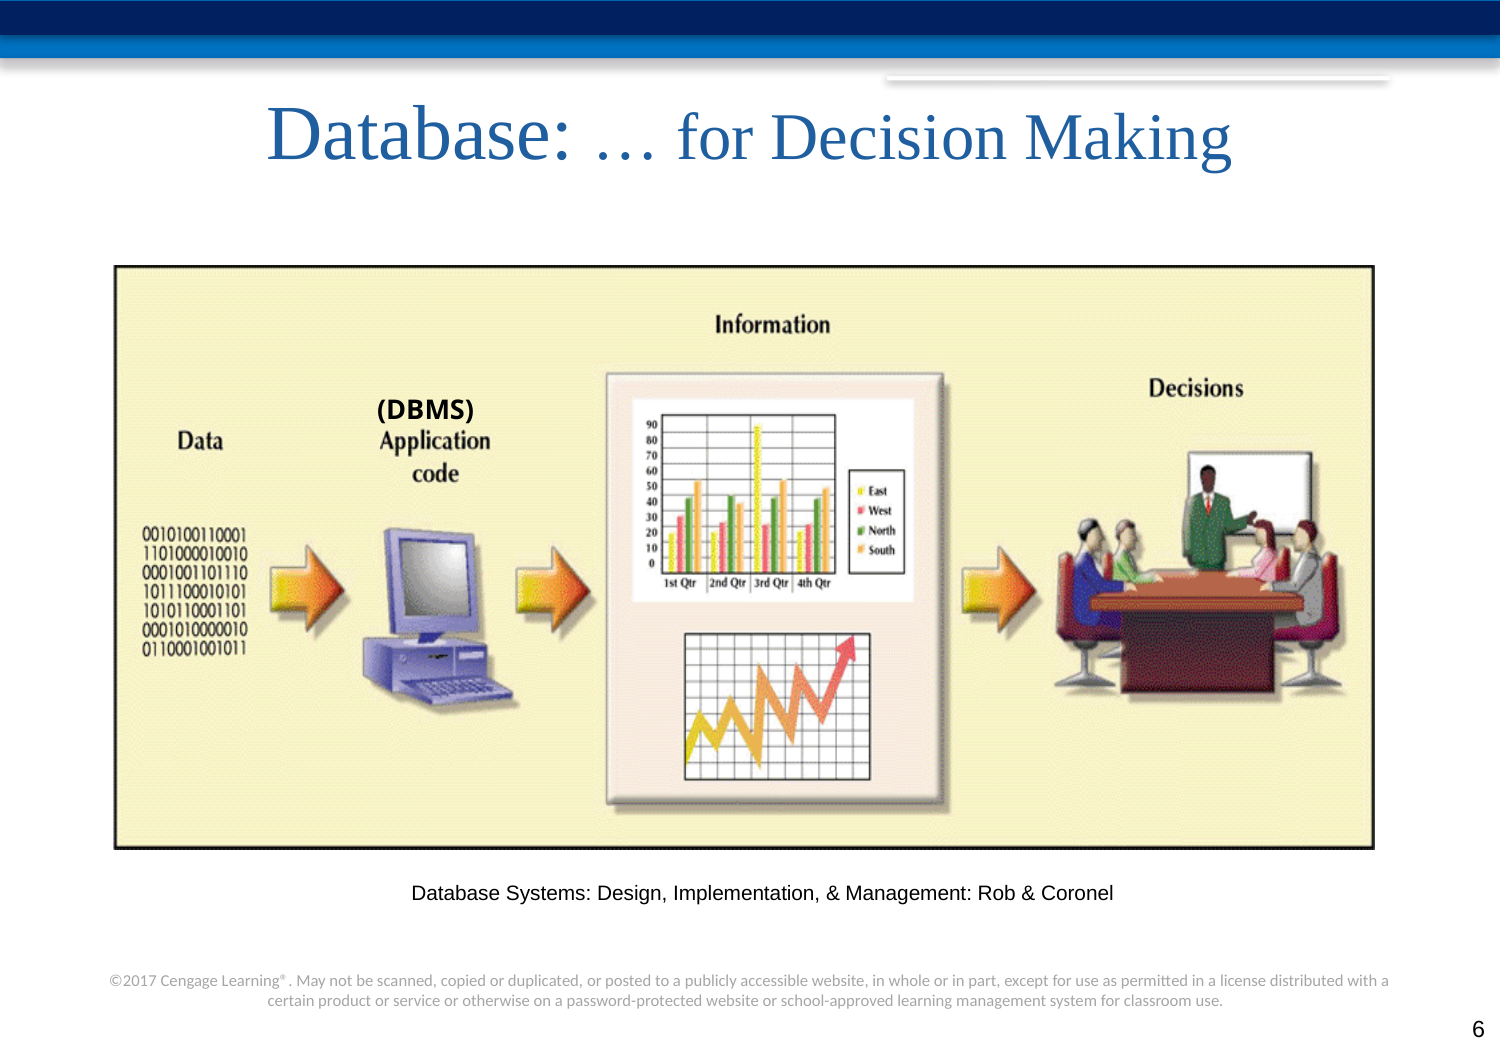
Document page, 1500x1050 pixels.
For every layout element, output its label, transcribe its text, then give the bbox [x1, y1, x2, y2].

title Database: … for Decision Making [75, 58, 1425, 199]
slide_number 6 [1425, 1003, 1500, 1050]
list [112, 265, 1376, 850]
text_box Database Systems: Design, Implementation, & Management: Rob & Coronel [300, 872, 1225, 913]
